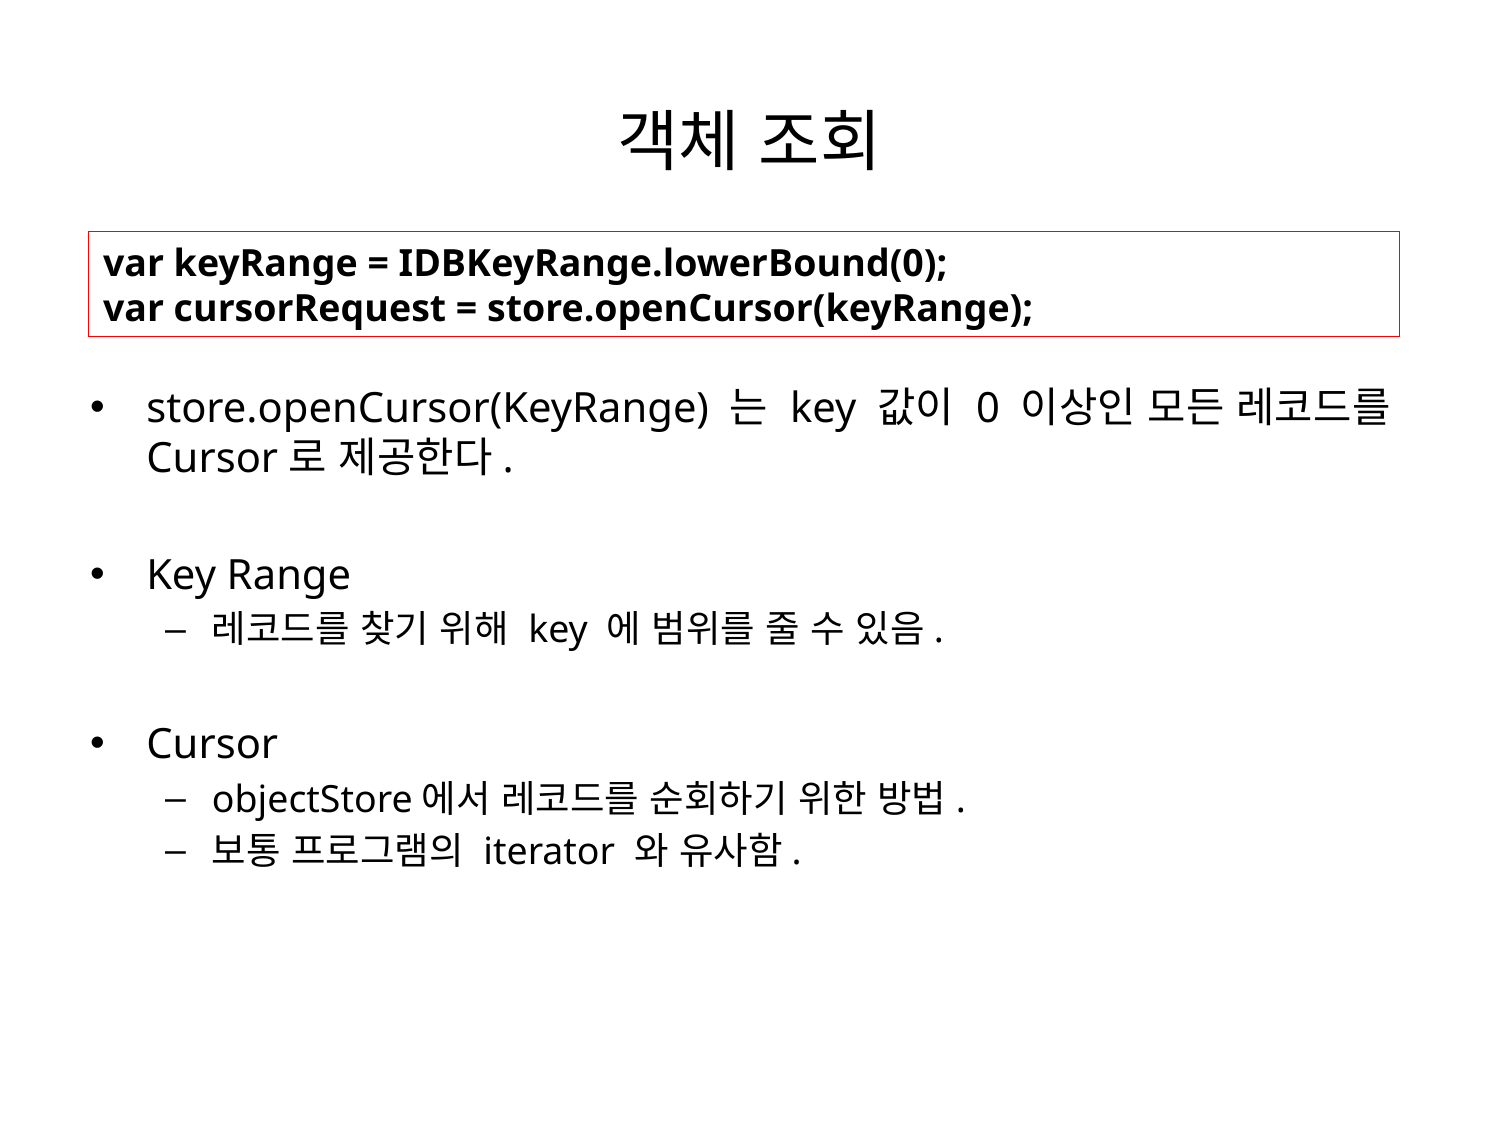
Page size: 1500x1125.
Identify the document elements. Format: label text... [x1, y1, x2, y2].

text_box var keyRange = IDBKeyRange.lowerBound(0); var cursorRequest = store.openCursor(keyRange); [88, 231, 1400, 337]
list store.openCursor(KeyRange) 는 key 값이 0 이상인 모든 레코드를 Cursor로 제공한다. Key Range 레코드를 찾기 위해 key 에 범위를 줄 수 있음. Cursor objectStore에서 레코드를 순회하기 위한 방법. 보통 프로그램의 iterator 와 유사함. [75, 373, 1483, 1071]
title 객체 조회 [75, 45, 1425, 233]
